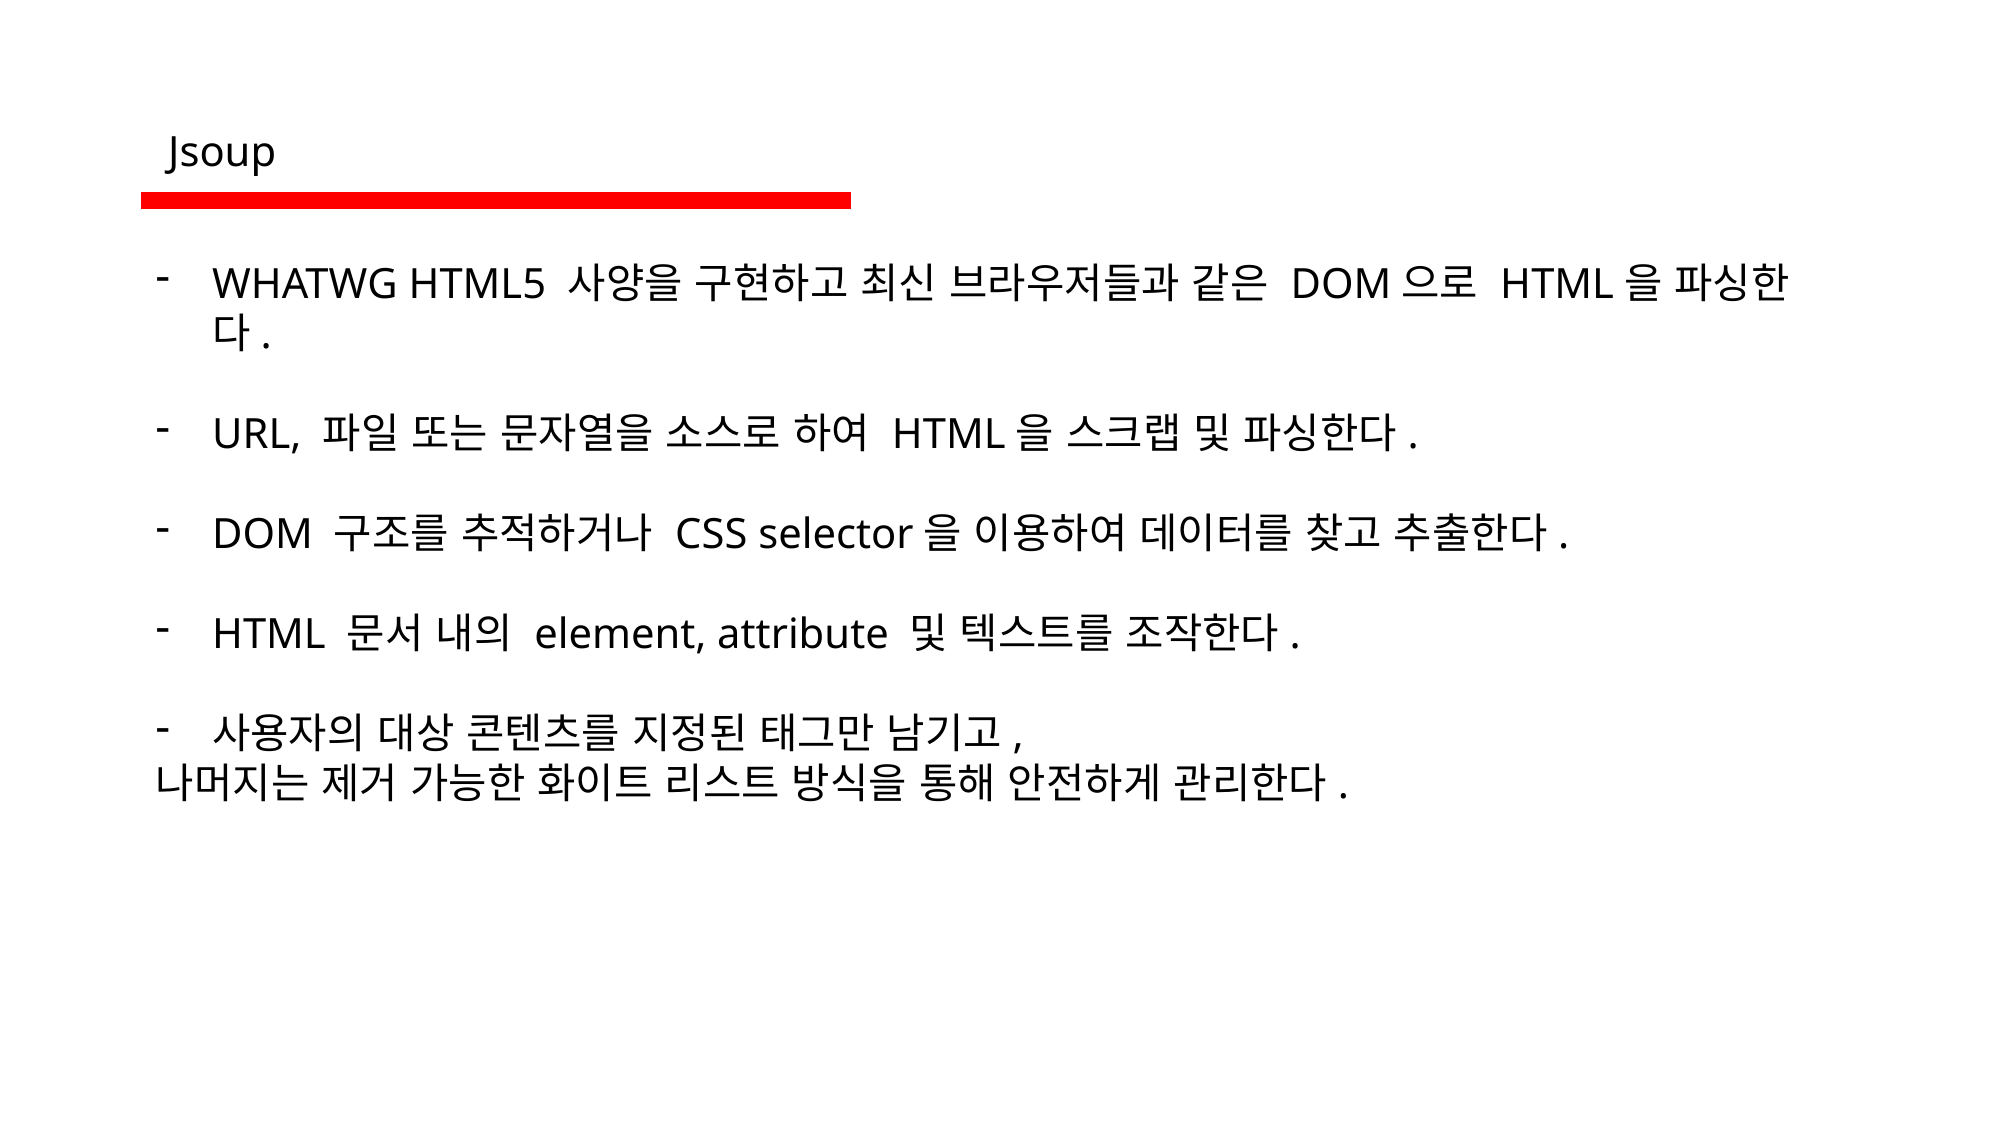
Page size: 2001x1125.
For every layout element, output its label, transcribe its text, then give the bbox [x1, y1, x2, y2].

text_box WHATWG HTML5 사양을 구현하고 최신 브라우저들과 같은 DOM으로 HTML을 파싱한다. URL, 파일 또는 문자열을 소스로 하여 HTML을 스크랩 및 파싱한다. DOM 구조를 추적하거나 CSS selector을 이용하여 데이터를 찾고 추출한다. HTML 문서 내의 element, attribute 및 텍스트를 조작한다. 사용자의 대상 콘텐츠를 지정된 태그만 남기고, 나머지는 제거 가능한 화이트 리스트 방식을 통해 안전하게 관리한다. [141, 249, 1854, 815]
text_box Jsoup [153, 117, 292, 183]
